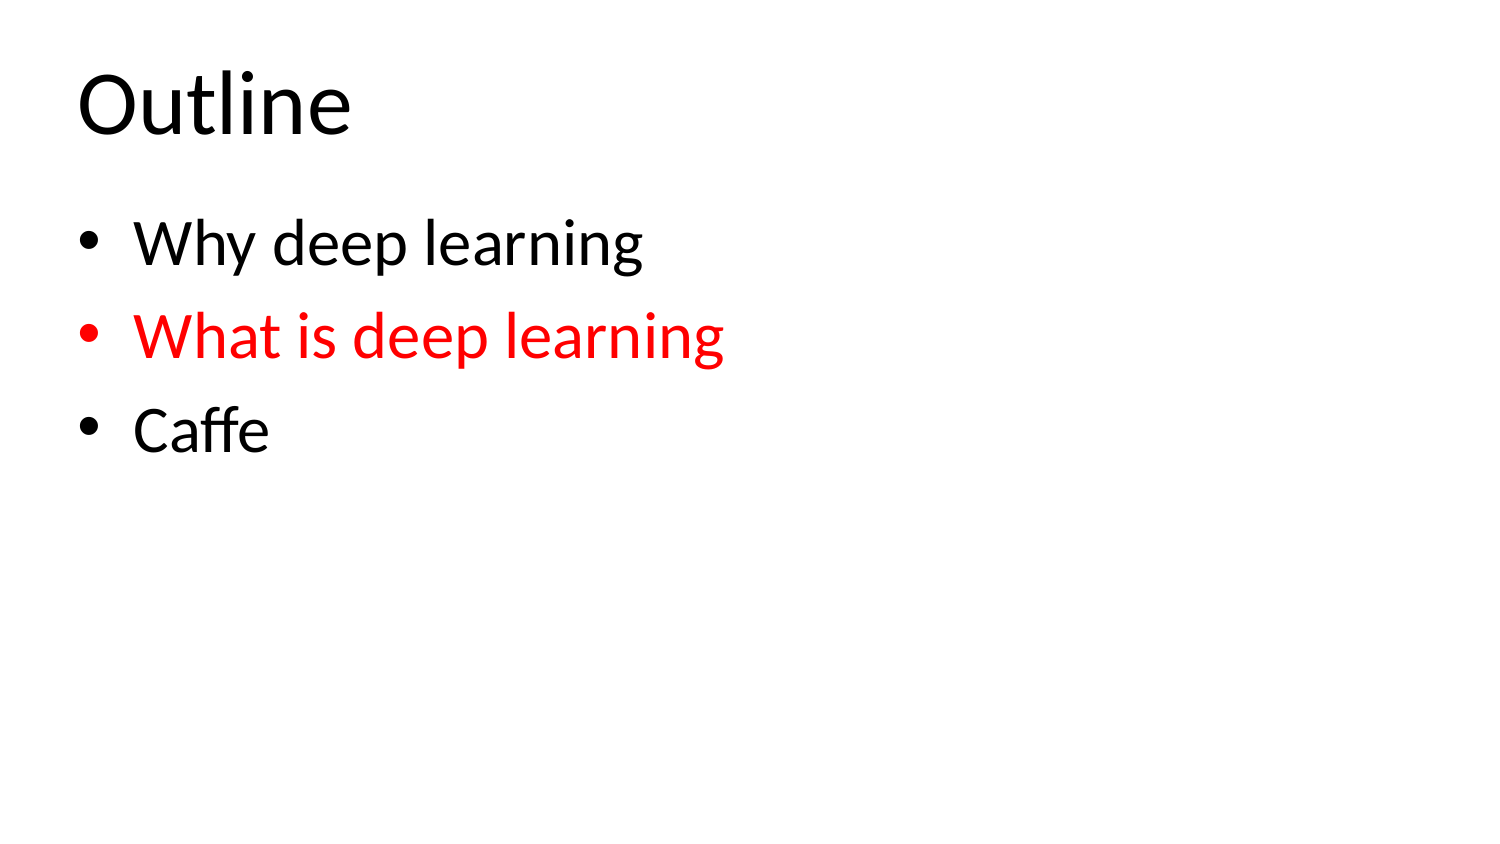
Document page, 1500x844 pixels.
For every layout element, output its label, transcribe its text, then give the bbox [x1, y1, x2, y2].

list Why deep learning What is deep learning Caffe [62, 191, 1413, 697]
title Outline [62, 3, 1413, 191]
